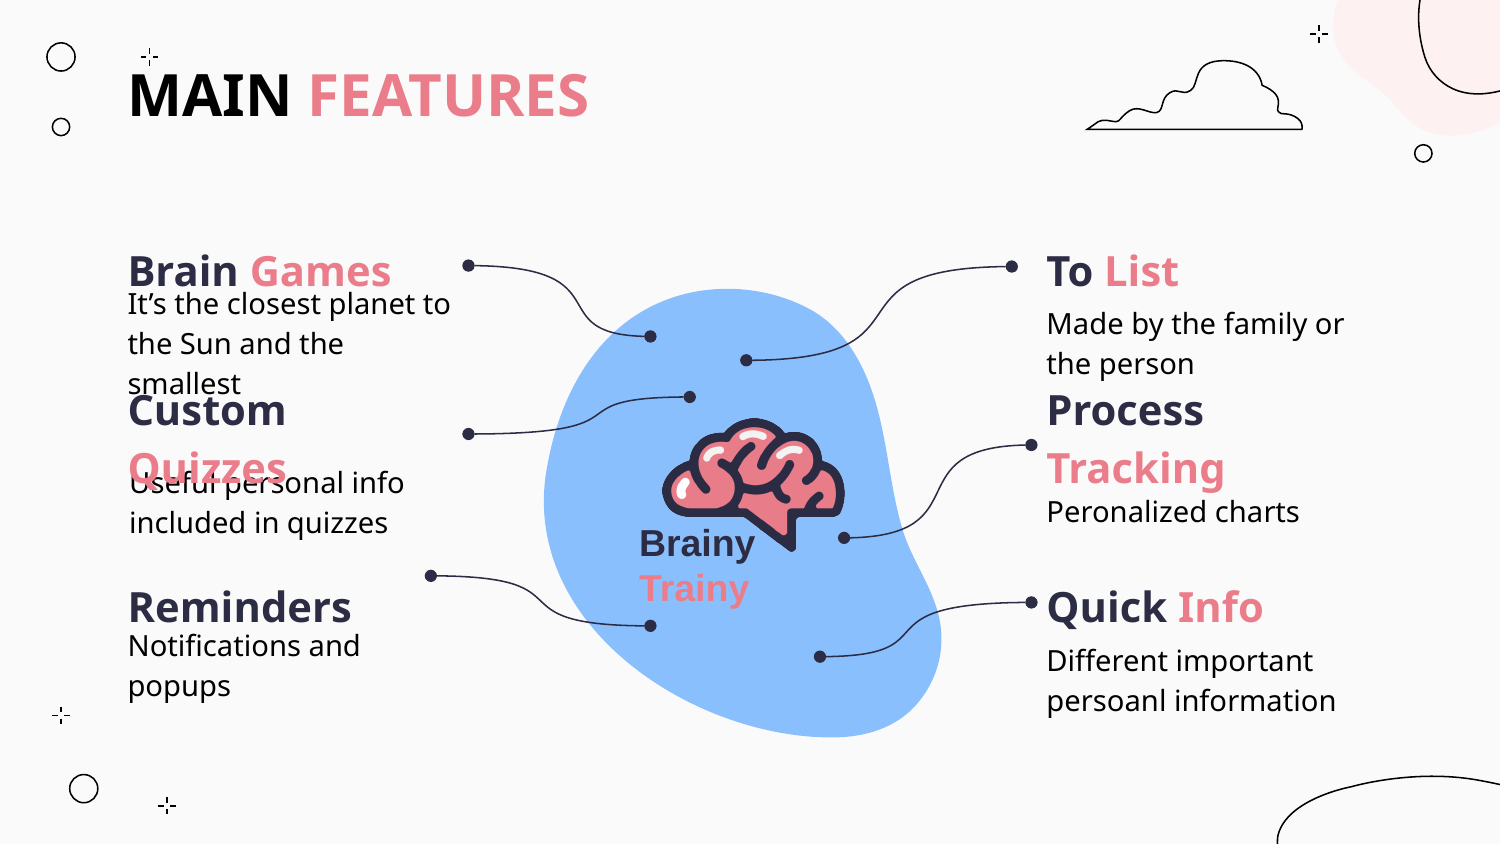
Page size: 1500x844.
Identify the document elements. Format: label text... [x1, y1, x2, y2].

subtitle Reminders [112, 570, 469, 635]
text_box [816, 547, 934, 603]
text_box [569, 288, 885, 443]
subtitle Made by the family or the person [1031, 300, 1388, 380]
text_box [430, 575, 651, 627]
subtitle To List [1031, 233, 1388, 298]
subtitle Useful personal info included in quizzes [114, 459, 471, 539]
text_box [468, 265, 651, 337]
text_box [468, 396, 691, 435]
subtitle Notifications and popups [112, 635, 469, 702]
subtitle Different important persoanl information [1031, 637, 1388, 717]
text_box [543, 443, 657, 574]
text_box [819, 602, 1032, 657]
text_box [1086, 25, 1433, 163]
picture [662, 417, 845, 552]
subtitle Process Tracking [1031, 401, 1388, 467]
subtitle Brain Games [112, 233, 469, 298]
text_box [746, 266, 1012, 361]
text_box Brainy Trainy [624, 511, 816, 616]
title MAIN FEATURES [112, 46, 651, 141]
subtitle Quick Info [1031, 570, 1388, 635]
subtitle Custom Quizzes [112, 401, 469, 467]
subtitle Peronalized charts [1031, 469, 1388, 549]
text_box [848, 444, 1032, 539]
subtitle It’s the closest planet to the Sun and the smallest [112, 300, 469, 380]
text_box [597, 616, 938, 738]
